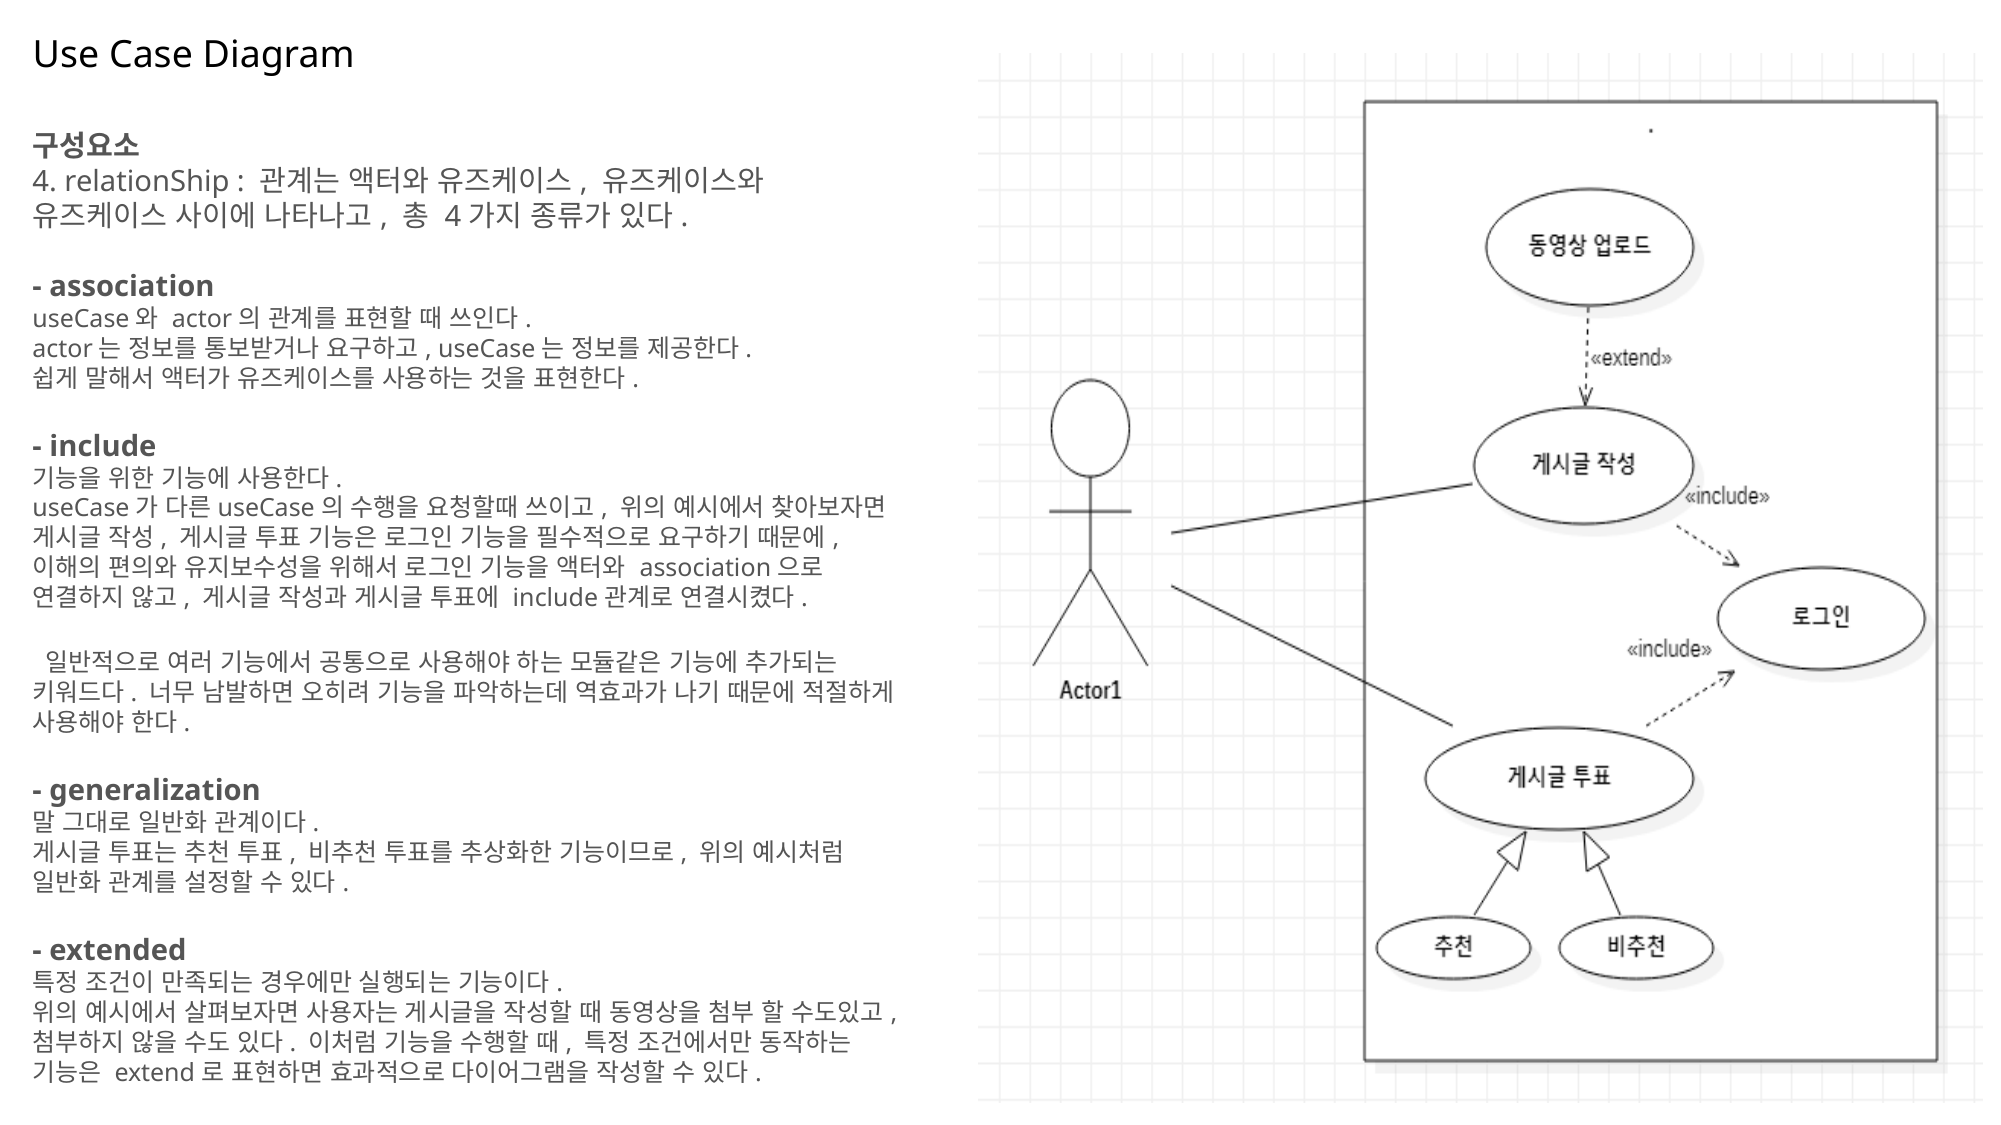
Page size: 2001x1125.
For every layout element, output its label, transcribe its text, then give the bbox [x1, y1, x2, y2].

text_box Use Case Diagram [17, 23, 565, 83]
picture [978, 53, 1983, 1103]
text_box 구성요소 4. relationShip : 관계는 액터와 유즈케이스, 유즈케이스와 유즈케이스 사이에 나타나고, 총 4가지 종류가 있다. - association useCase와 actor의 관계를 표현할 때 쓰인다. actor는 정보를 통보받거나 요구하고, useCase는 정보를 제공한다. 쉽게 말해서 액터가 유즈케이스를 사용하는 것을 표현한다. - include 기능을 위한 기능에 사용한다. useCase가 다른useCase의 수행을 요청할때 쓰이고, 위의 예시에서 찾아보자면 게시글 작성, 게시글 투표 기능은 로그인 기능을 필수적으로 요구하기 때문에, 이해의 편의와 유지보수성을 위해서 로그인 기능을 액터와 association으로 연결하지 않고, 게시글 작성과 게시글 투표에 include관계로 연결시켰다. 일반적으로 여러 기능에서 공통으로 사용해야 하는 모듈같은 기능에 추가되는 키워드다. 너무 남발하면 오히려 기능을 파악하는데 역효과가 나기 때문에 적절하게 사용해야 한다. - generalization 말 그대로 일반화 관계이다. 게시글 투표는 추천 투표, 비추천 투표를 추상화한 기능이므로, 위의 예시처럼 일반화 관계를 설정할 수 있다. - extended 특정 조건이 만족되는 경우에만 실행되는 기능이다. 위의 예시에서 살펴보자면 사용자는 게시글을 작성할 때 동영상을 첨부 할 수도있고, 첨부하지 않을 수도 있다. 이처럼 기능을 수행할 때, 특정 조건에서만 동작하는 기능은 extend로 표현하면 효과적으로 다이어그램을 작성할 수 있다. [17, 120, 915, 1094]
